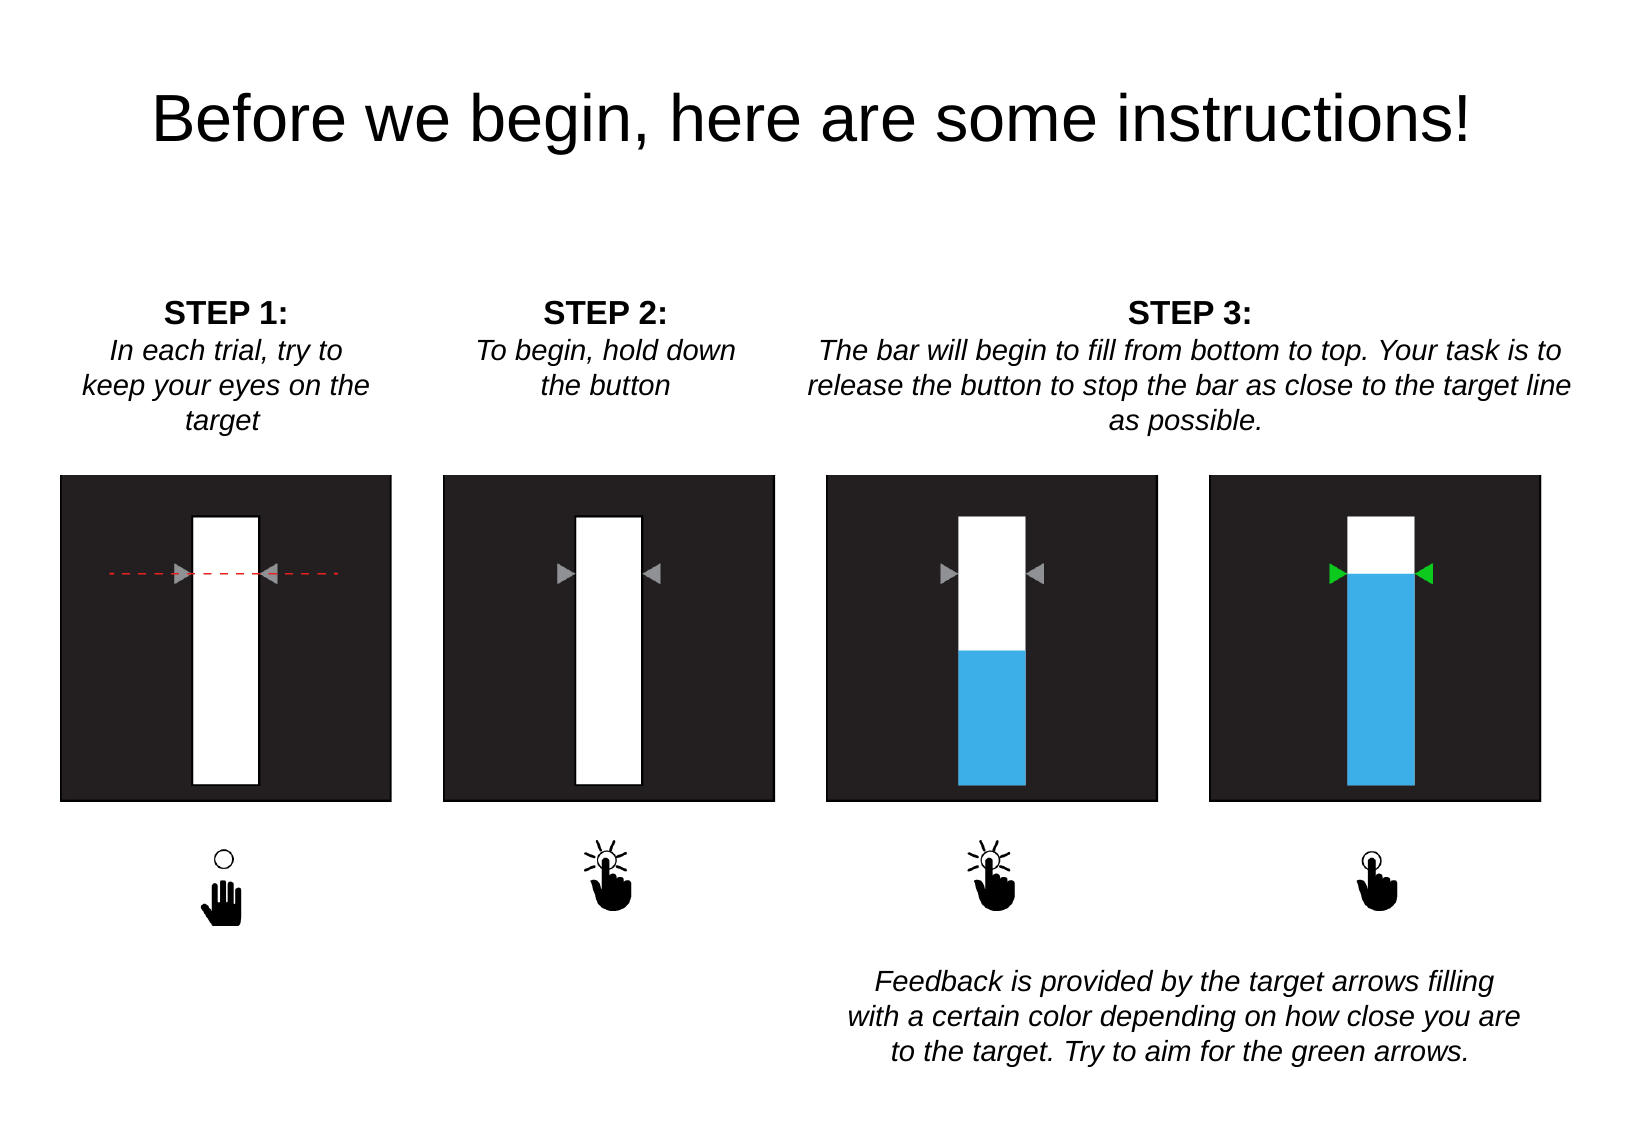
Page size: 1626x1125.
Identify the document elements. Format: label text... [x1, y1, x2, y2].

text_box STEP 2: To begin, hold down the button [452, 284, 760, 409]
text_box STEP 1: In each trial, try to keep your eyes on the target [61, 284, 392, 444]
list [0, 475, 1625, 926]
text_box Feedback is provided by the target arrows filling with a certain color depending on how close you are to the target. Try to aim for the green arrows. [830, 954, 1540, 1075]
text_box STEP 3: The bar will begin to fill from bottom to top. Your task is to release the button to stop the bar as close to the target line as possible. [781, 284, 1600, 444]
text_box Before we begin, here are some instructions! [0, 67, 1625, 162]
